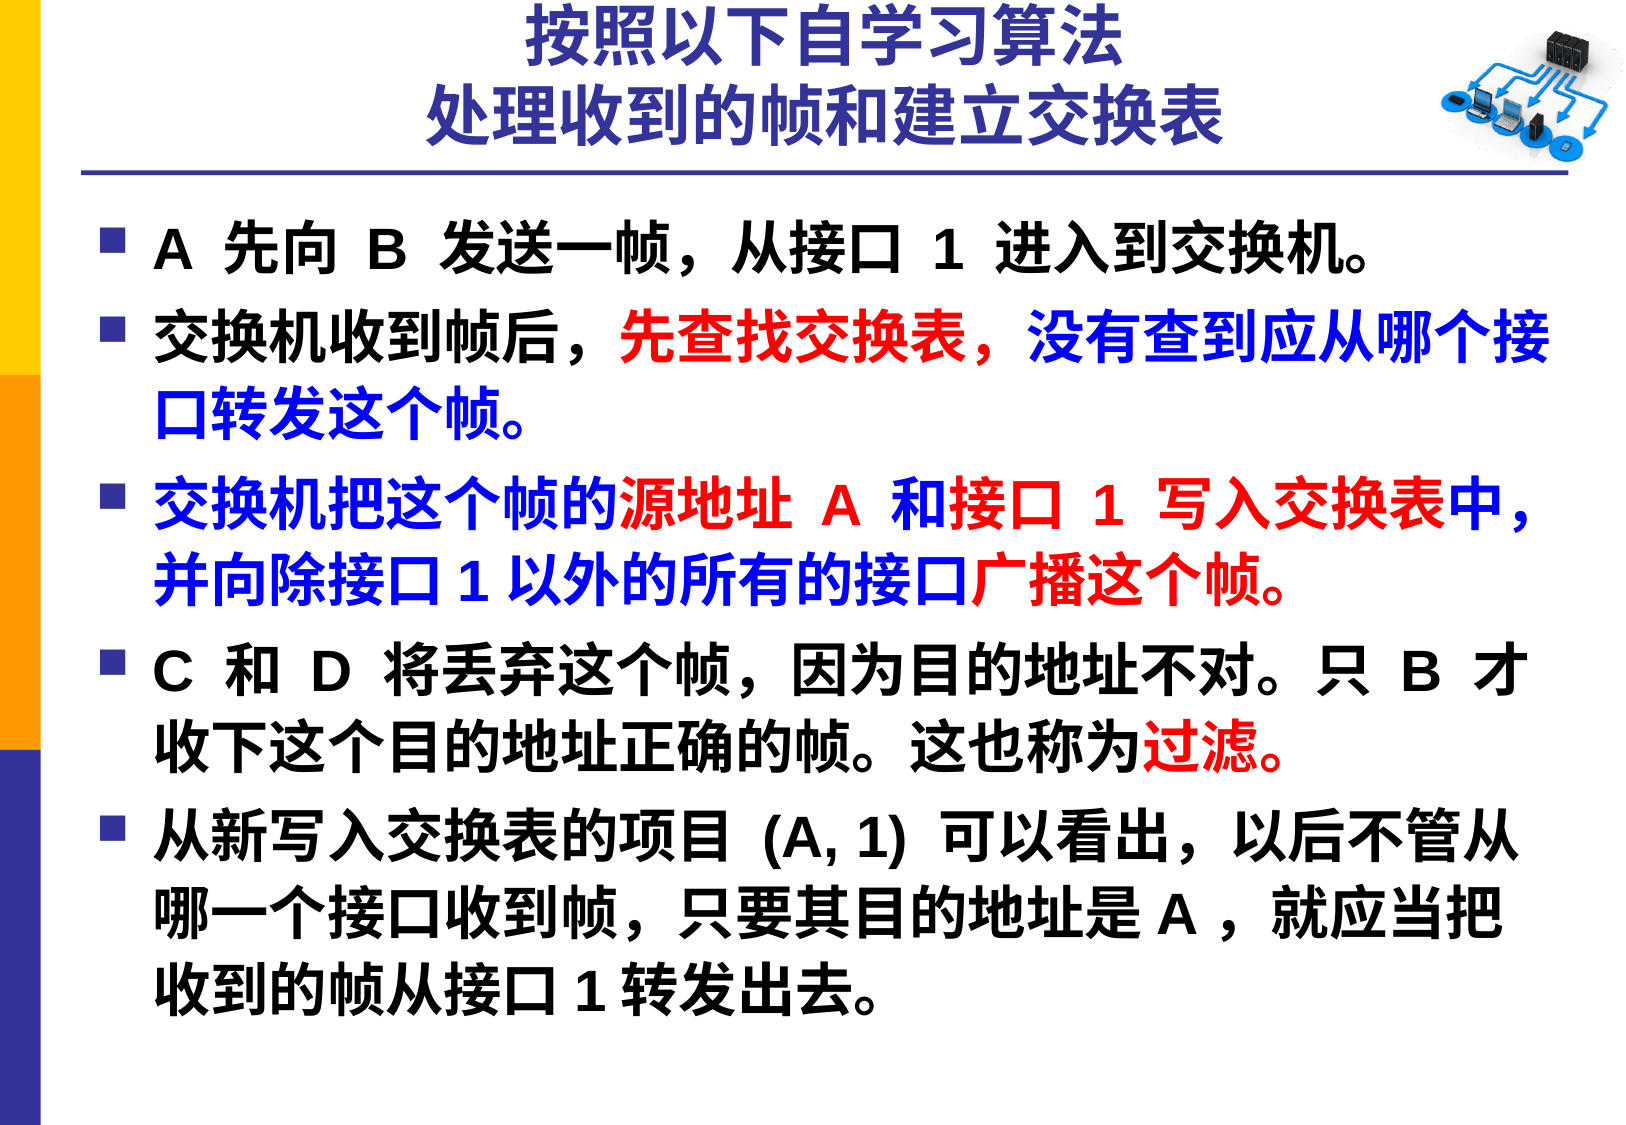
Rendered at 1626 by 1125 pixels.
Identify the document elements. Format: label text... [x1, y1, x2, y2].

list A 先向 B 发送一帧，从接口 1 进入到交换机。 交换机收到帧后，先查找交换表，没有查到应从哪个接口转发这个帧。 交换机把这个帧的源地址 A 和接口 1 写入交换表中，并向除接口1以外的所有的接口广播这个帧。 C 和 D 将丢弃这个帧，因为目的地址不对。只 B 才收下这个目的地址正确的帧。这也称为过滤。 从新写入交换表的项目 (A, 1) 可以看出，以后不管从哪一个接口收到帧，只要其目的地址是A，就应当把收到的帧从接口1转发出去。 [81, 196, 1569, 1006]
title 按照以下自学习算法 处理收到的帧和建立交换表 [81, 30, 1569, 161]
picture [1438, 30, 1624, 165]
